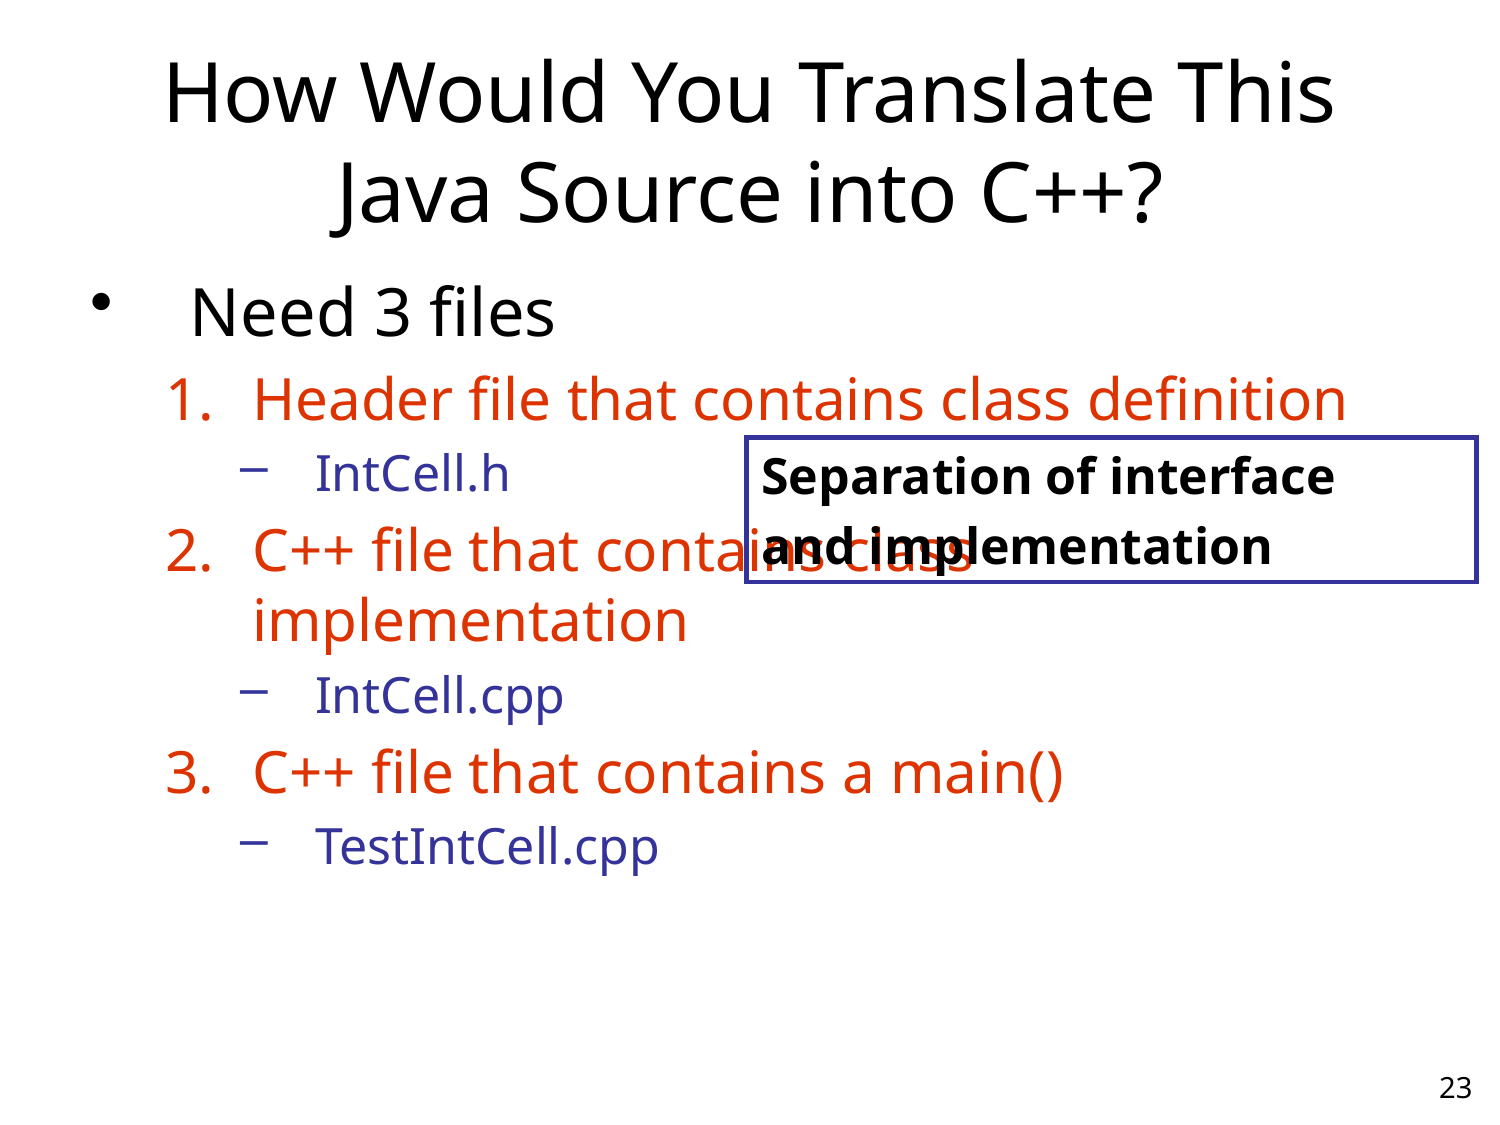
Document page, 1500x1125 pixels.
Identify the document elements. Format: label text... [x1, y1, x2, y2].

list Need 3 files Header file that contains class definition IntCell.h C++ file that contains class implementation IntCell.cpp C++ file that contains a main() TestIntCell.cpp [74, 262, 1426, 1006]
title How Would You Translate This Java Source into C++? [74, 44, 1426, 233]
text_box Separation of interface and implementation [746, 437, 1477, 583]
